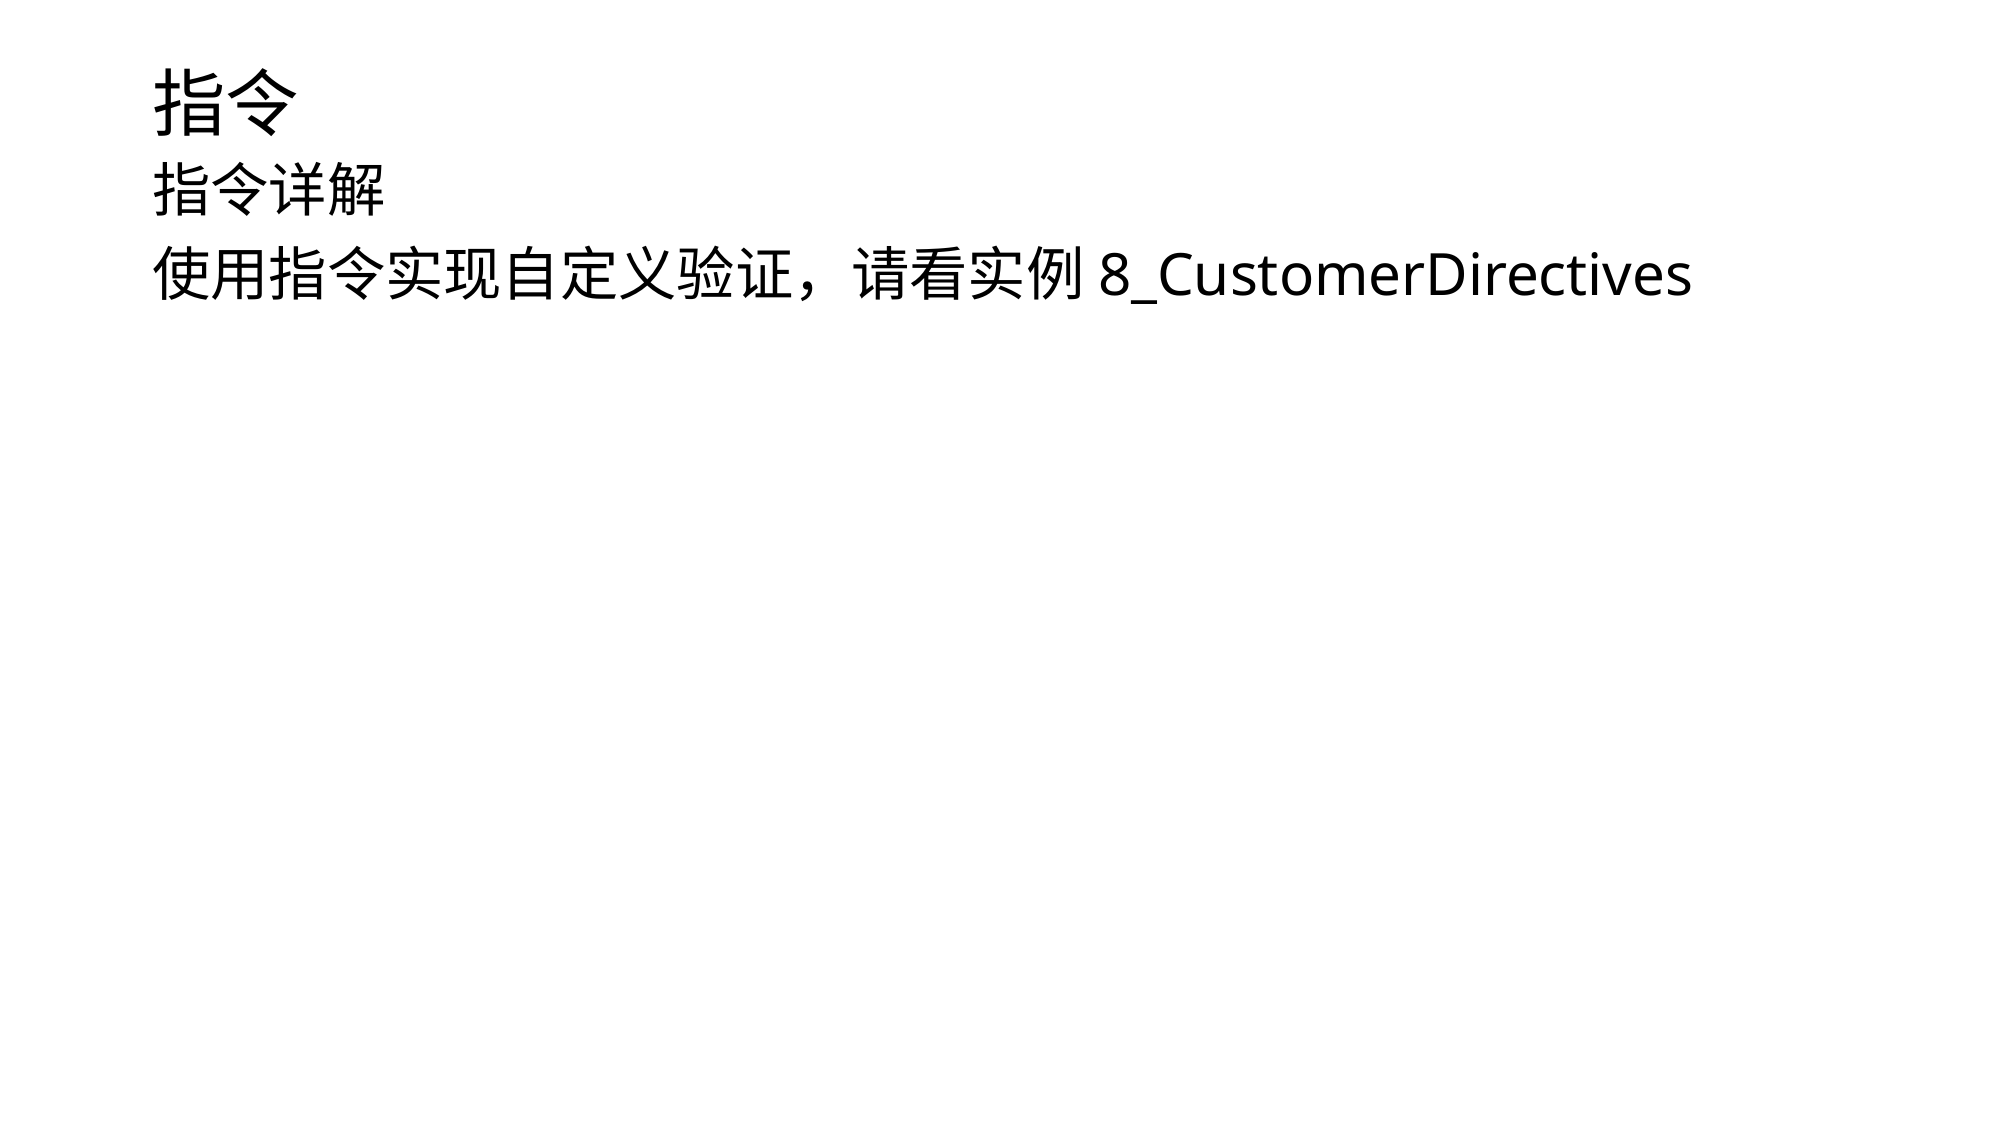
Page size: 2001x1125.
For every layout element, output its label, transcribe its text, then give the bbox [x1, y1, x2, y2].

list 指令详解 使用指令实现自定义验证，请看实例8_CustomerDirectives [137, 154, 1863, 1125]
title 指令 [137, 59, 1863, 154]
